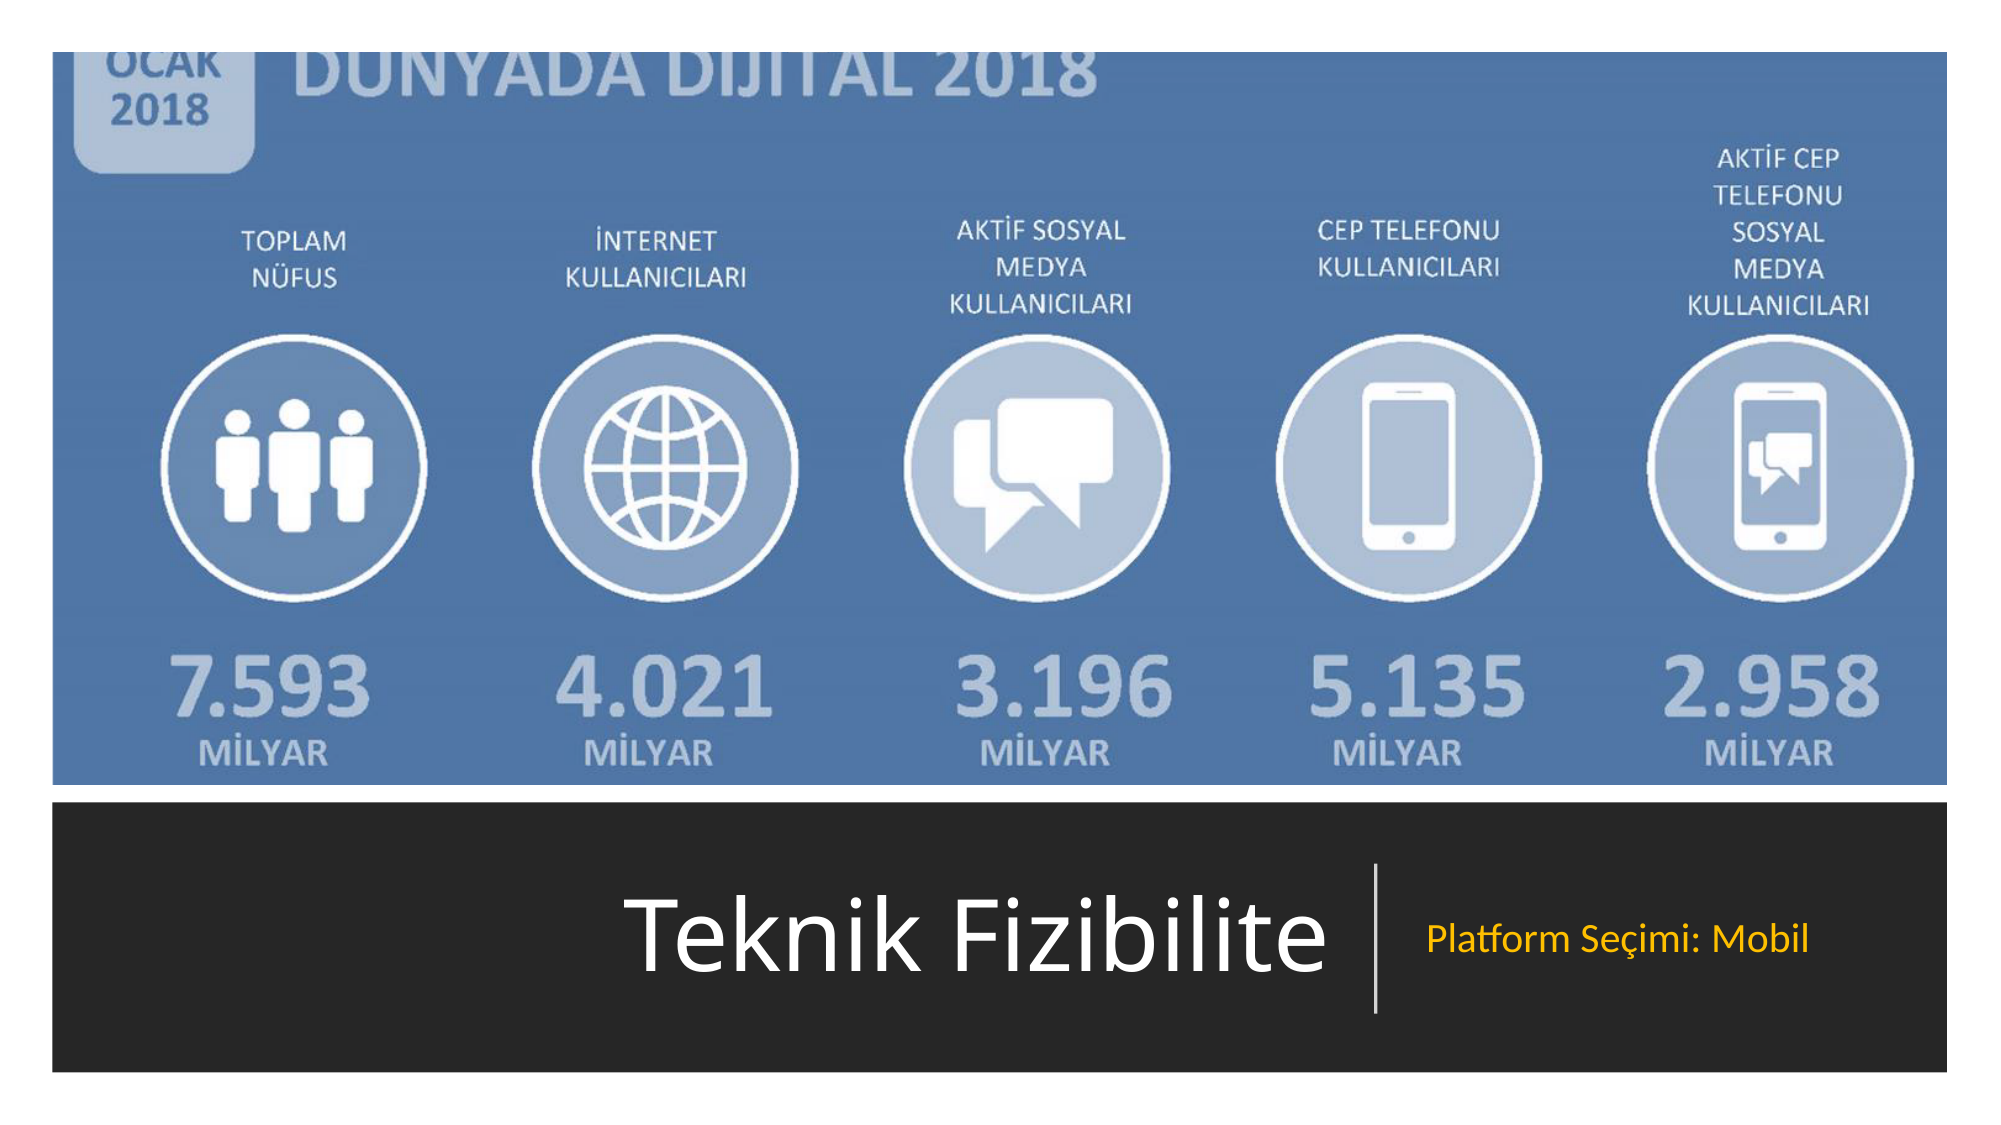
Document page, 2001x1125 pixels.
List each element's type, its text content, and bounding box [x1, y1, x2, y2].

picture [52, 52, 1947, 785]
list Platform Seçimi: Mobil [1411, 835, 1883, 1043]
text_box [51, 801, 1948, 1073]
title Teknik Fizibilite [117, 835, 1346, 1043]
